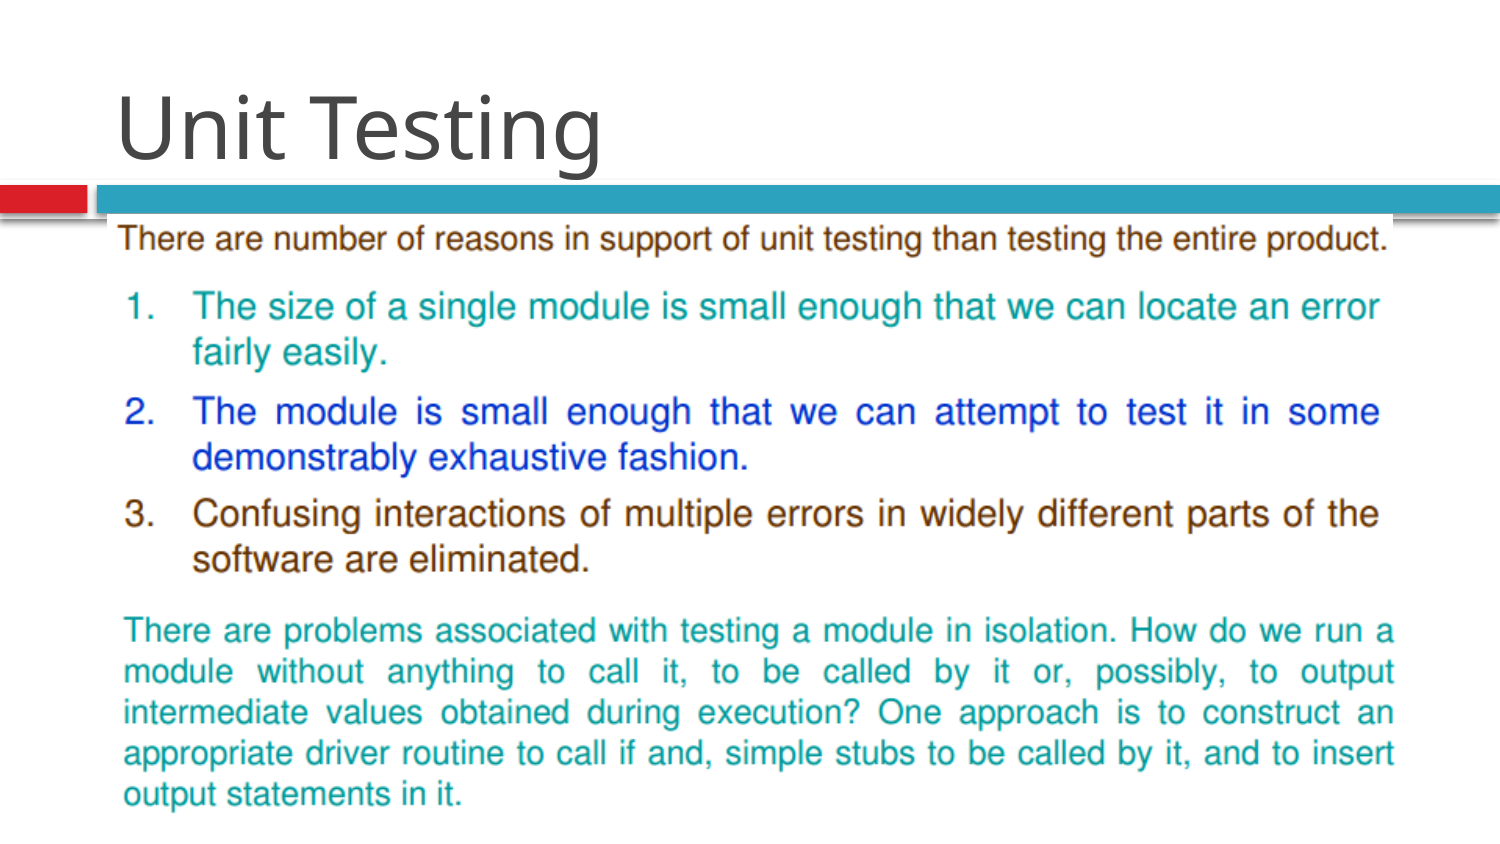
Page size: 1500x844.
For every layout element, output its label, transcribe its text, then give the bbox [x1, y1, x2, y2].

picture [107, 214, 1393, 586]
picture [116, 609, 1407, 821]
title Unit Testing [99, 19, 1438, 185]
